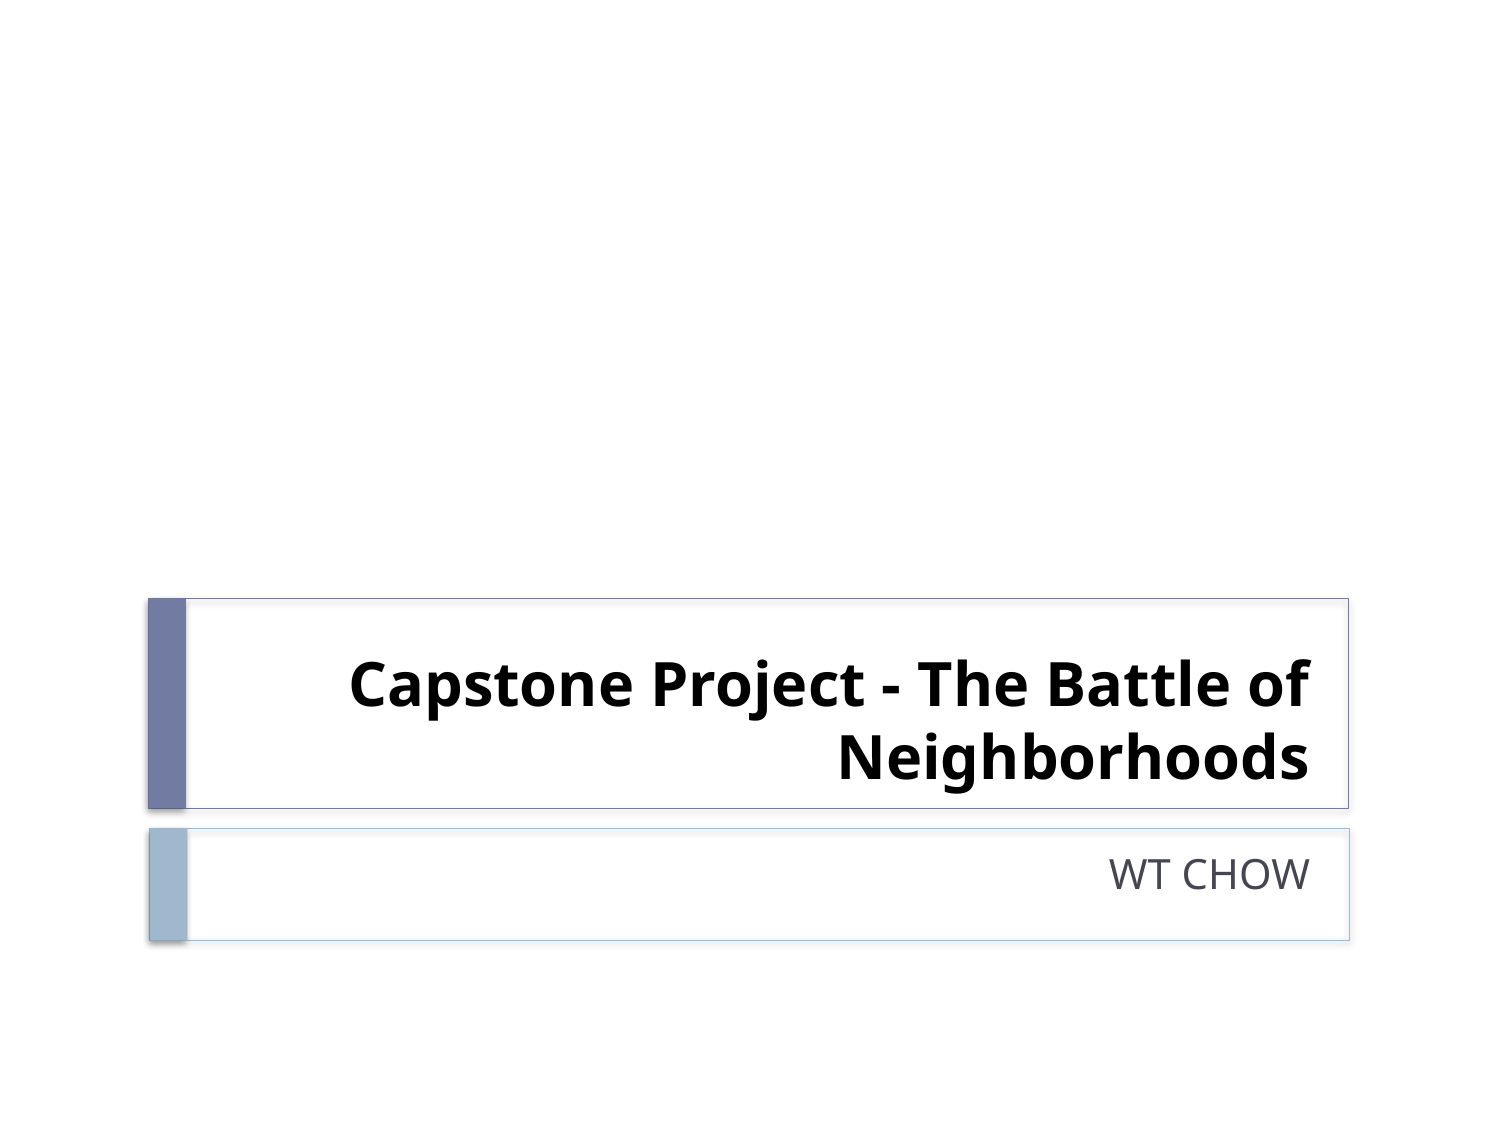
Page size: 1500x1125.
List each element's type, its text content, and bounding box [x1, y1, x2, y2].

subtitle WT CHOW [200, 840, 1325, 929]
title Capstone Project - The Battle of Neighborhoods [200, 637, 1325, 800]
